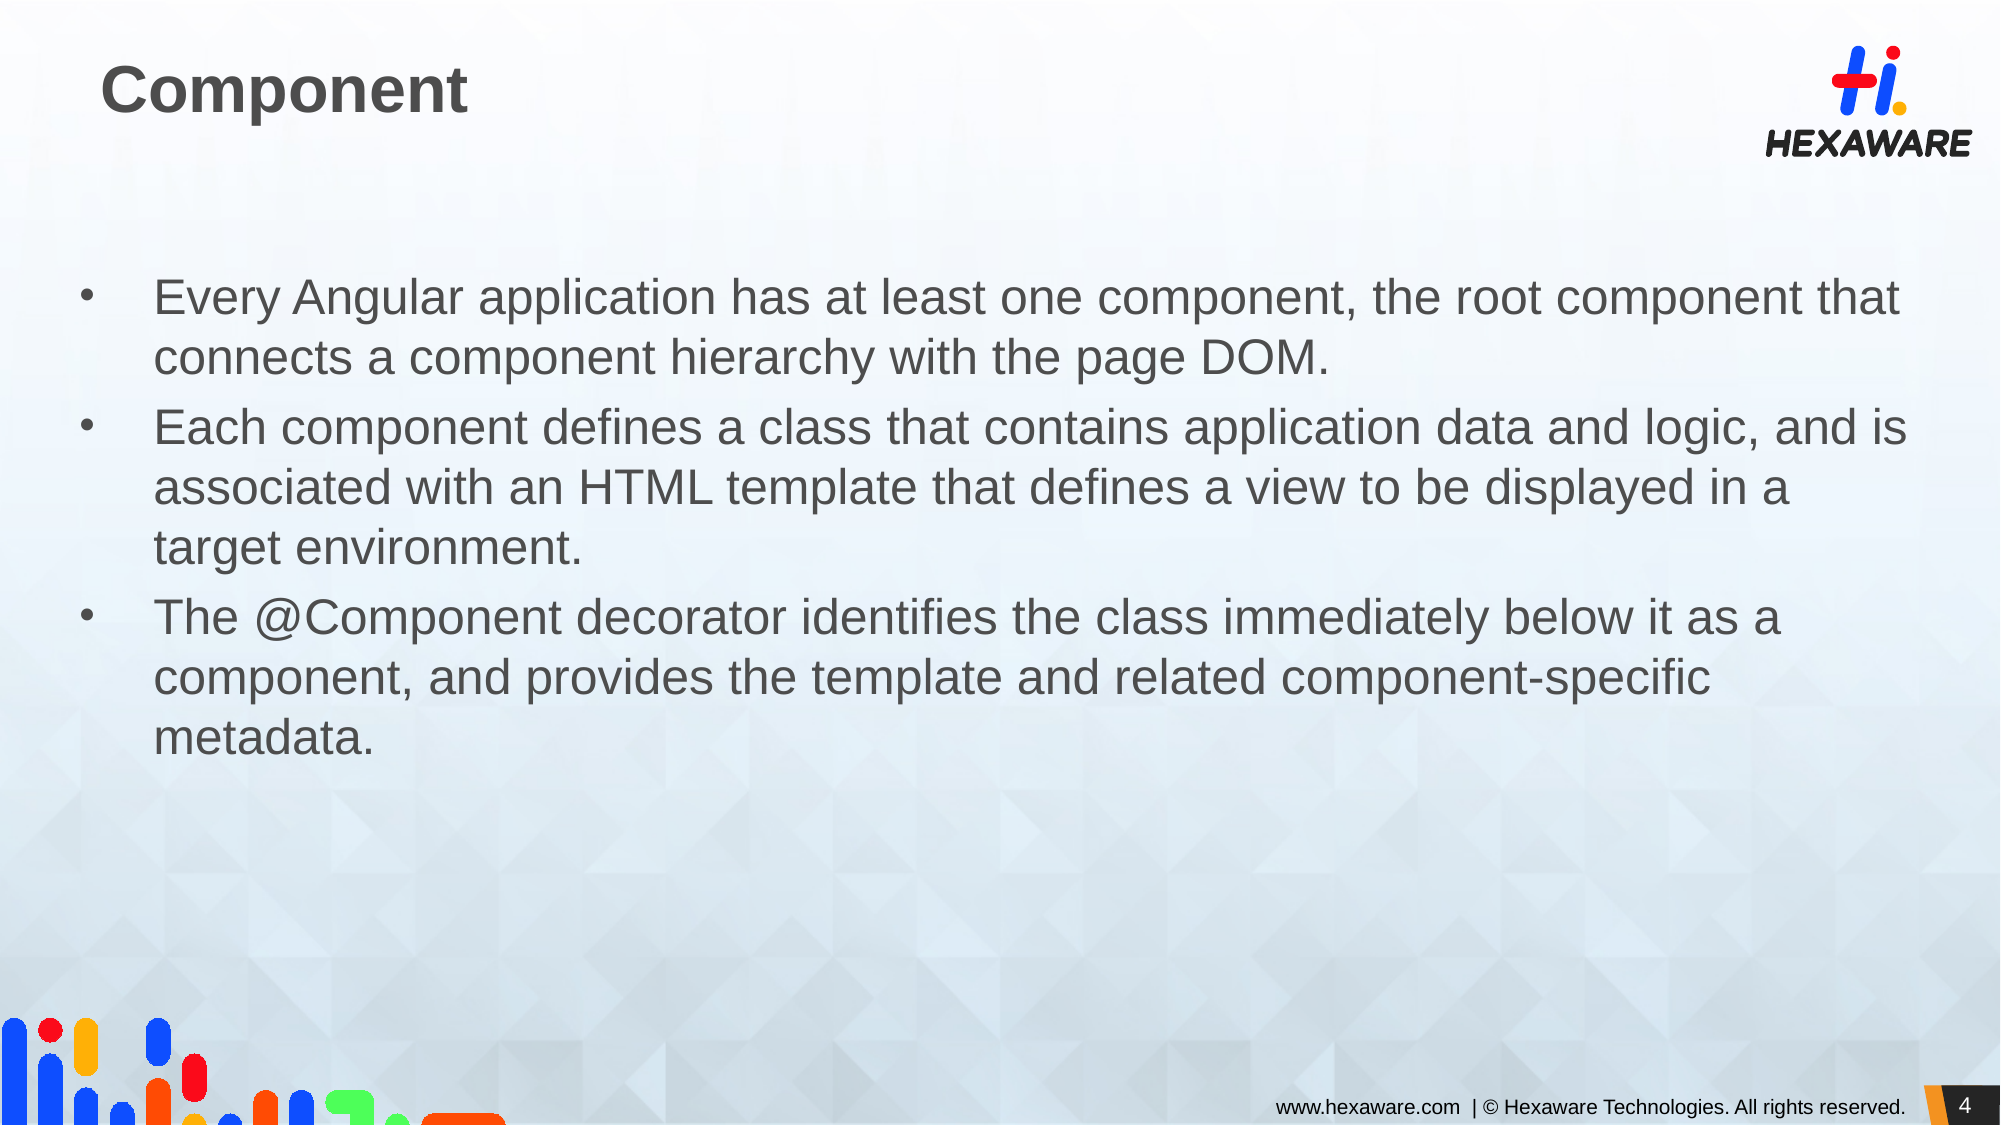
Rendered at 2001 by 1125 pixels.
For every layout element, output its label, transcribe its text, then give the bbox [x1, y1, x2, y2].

list Every Angular application has at least one component, the root component that connects a component hierarchy with the page DOM. Each component defines a class that contains application data and logic, and is associated with an HTML template that defines a view to be displayed in a target environment. The @Component decorator identifies the class immediately below it as a component, and provides the template and related component-specific metadata. [67, 258, 1933, 1062]
picture [0, 0, 2001, 1125]
title Component [70, 35, 1521, 136]
